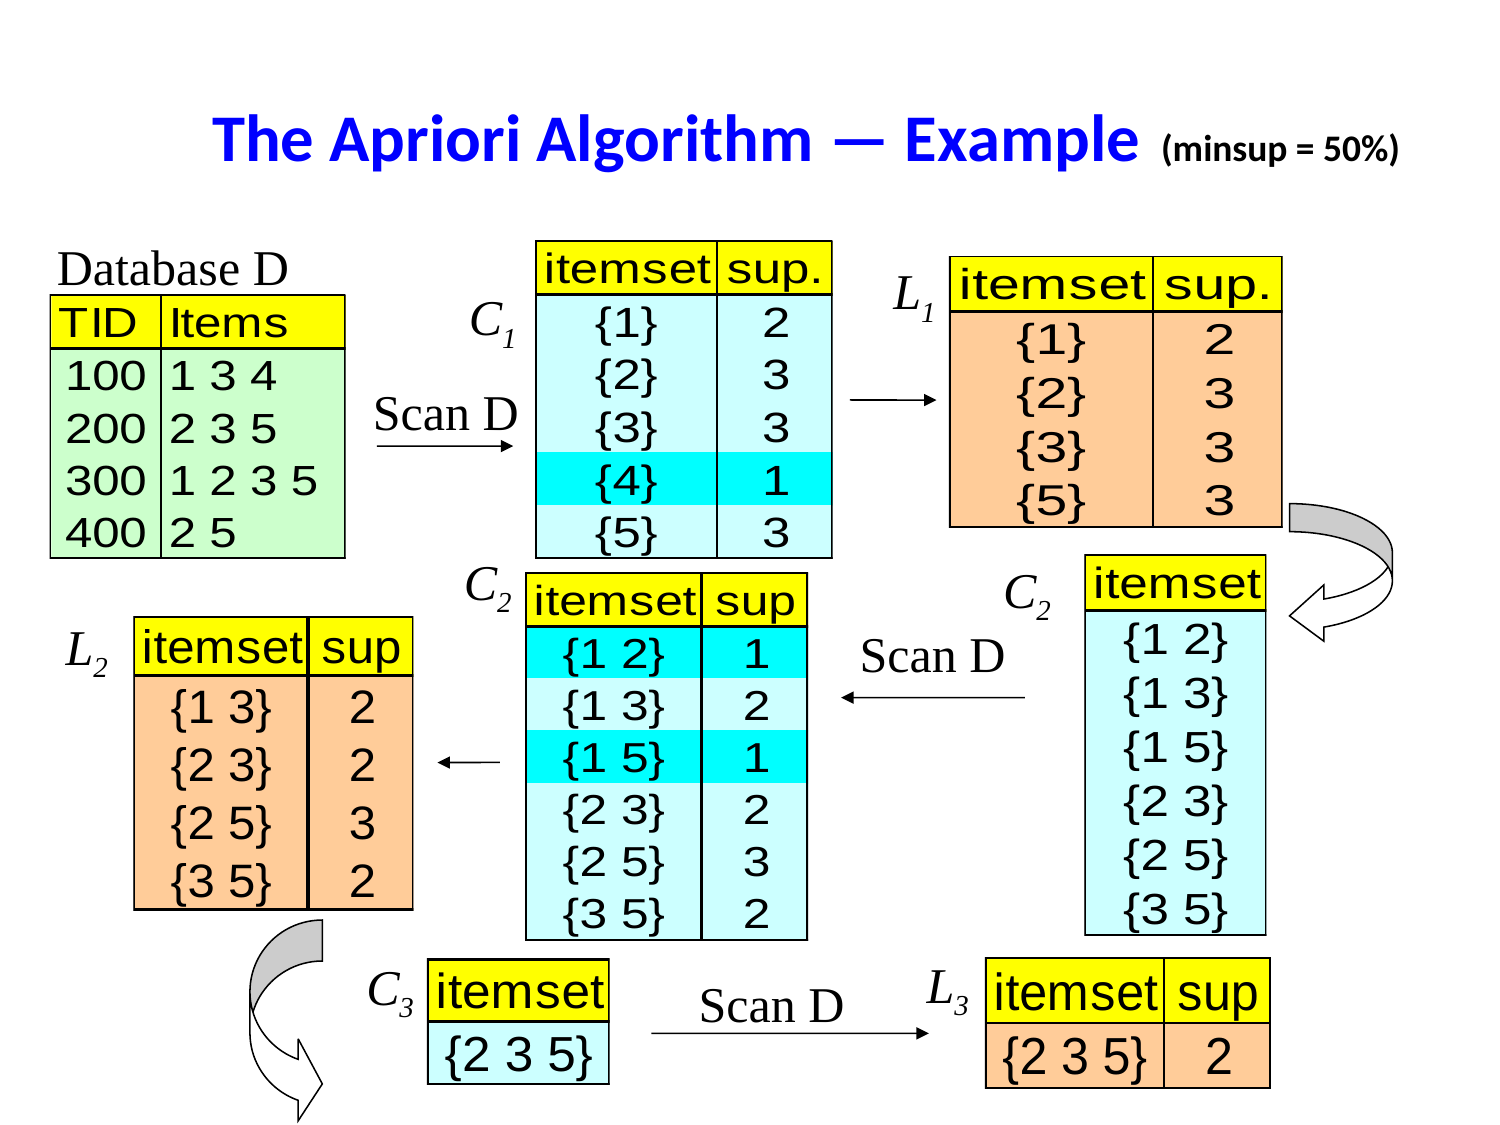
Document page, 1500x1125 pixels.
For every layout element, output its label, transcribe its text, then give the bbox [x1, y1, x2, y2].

text_box Scan D [357, 373, 529, 448]
text_box [437, 756, 500, 769]
text_box Database D [41, 228, 304, 303]
text_box [841, 691, 1025, 704]
text_box Scan D [683, 964, 860, 1040]
text_box C3 [351, 947, 429, 1031]
text_box Scan D [844, 615, 1021, 691]
text_box C2 [988, 550, 1066, 634]
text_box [534, 240, 835, 561]
text_box [376, 439, 514, 453]
title The Apriori Algorithm — Example (minsup = 50%) [137, 75, 1475, 175]
text_box [1289, 503, 1393, 642]
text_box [524, 572, 811, 942]
text_box C1 [453, 278, 529, 362]
slide_number 26 [872, 1042, 1223, 1103]
text_box L1 [878, 252, 951, 336]
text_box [49, 294, 348, 561]
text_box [984, 957, 1273, 1091]
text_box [426, 958, 612, 1087]
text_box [948, 255, 1285, 529]
text_box L2 [50, 607, 123, 691]
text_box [1084, 554, 1269, 938]
text_box [860, 1029, 929, 1040]
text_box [133, 615, 416, 912]
text_box [249, 920, 323, 1121]
text_box [849, 393, 937, 407]
text_box C2 [448, 542, 527, 626]
text_box L3 [911, 946, 984, 1029]
